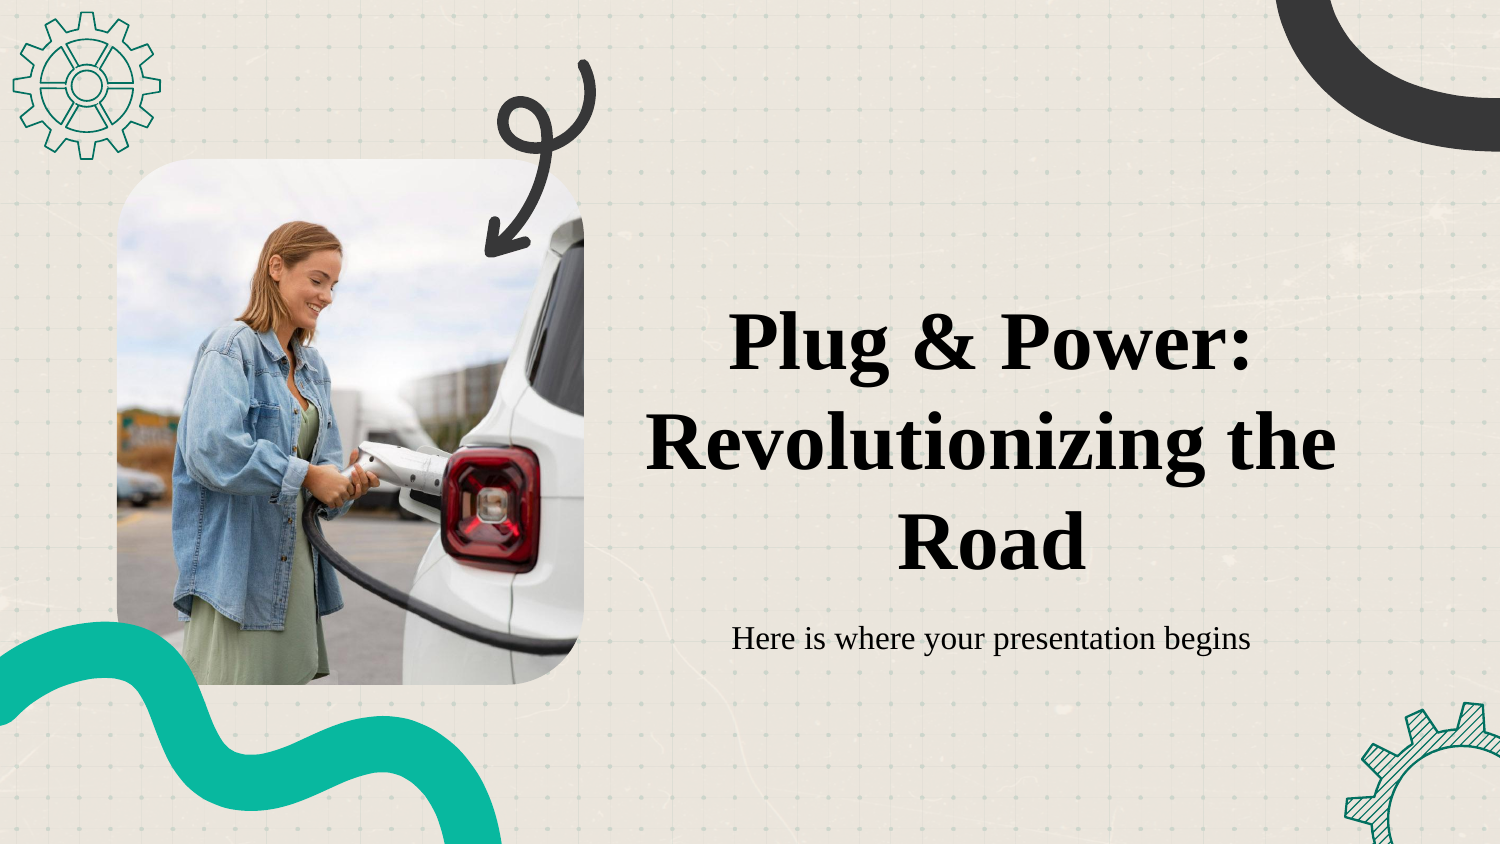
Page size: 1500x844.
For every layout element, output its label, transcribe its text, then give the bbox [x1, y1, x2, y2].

subtitle Here is where your presentation begins [600, 601, 1383, 672]
title Plug & Power: Revolutionizing the Road [600, 171, 1383, 601]
text_box [497, 59, 596, 157]
text_box [0, 621, 111, 726]
text_box [139, 694, 502, 844]
picture [116, 158, 585, 686]
